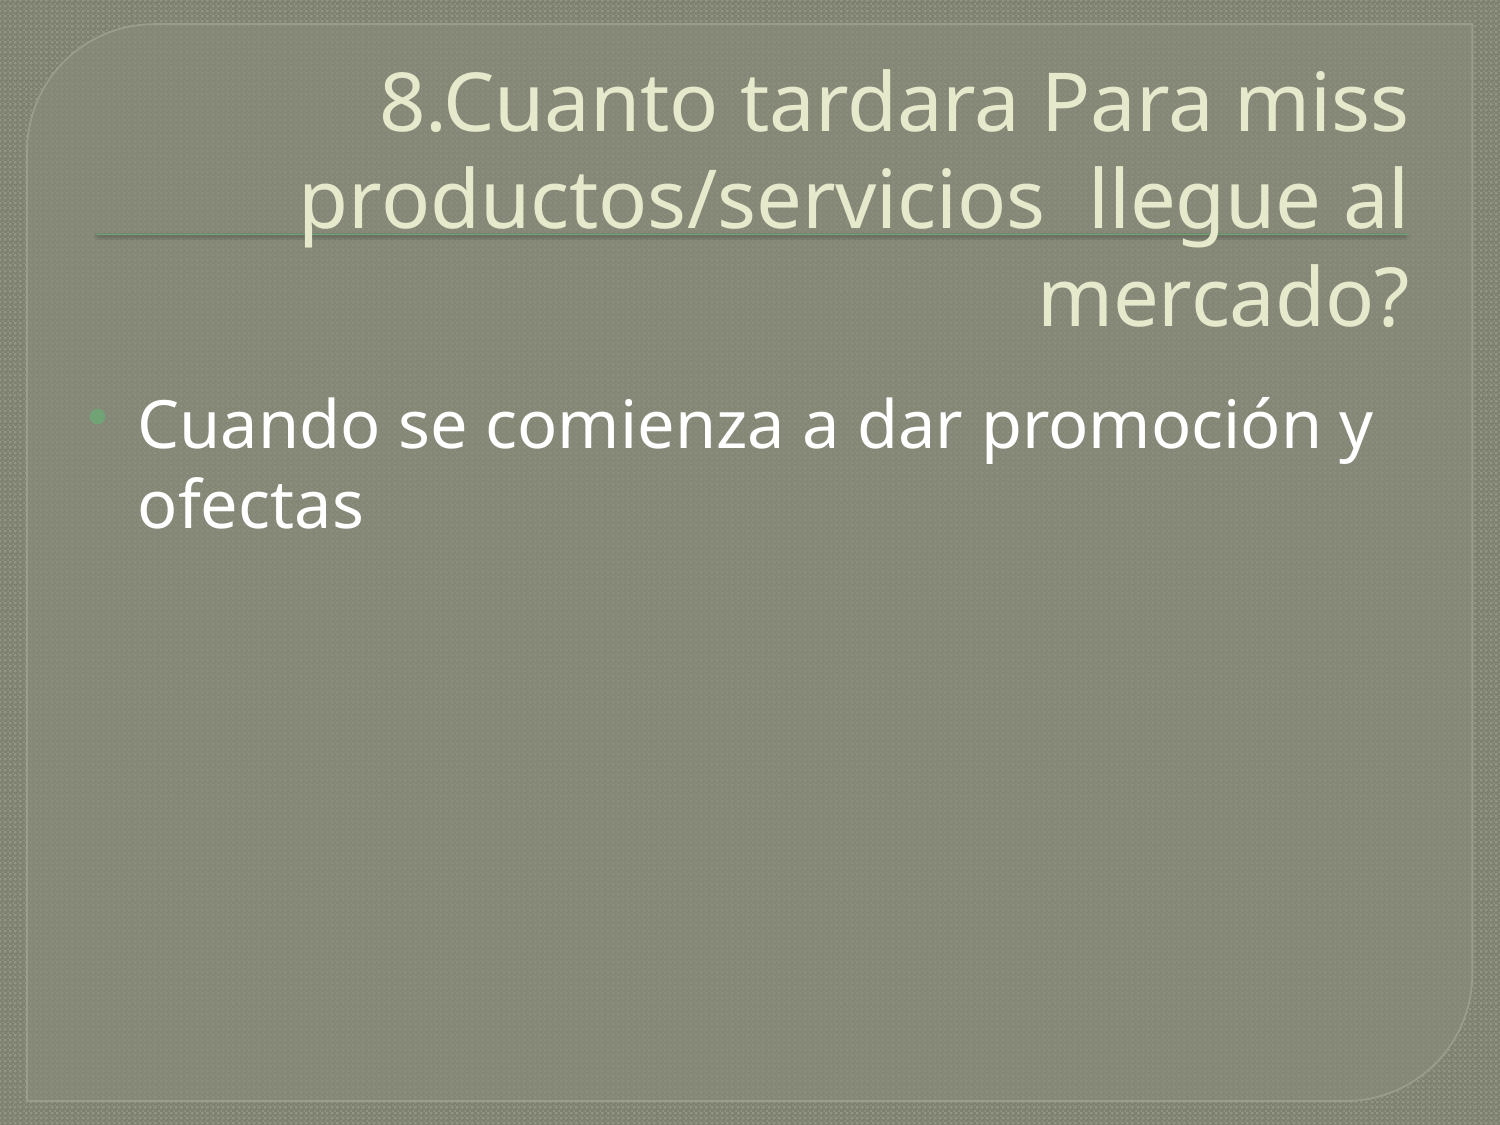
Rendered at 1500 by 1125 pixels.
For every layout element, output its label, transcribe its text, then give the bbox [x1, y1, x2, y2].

title 8.Cuanto tardara Para miss productos/servicios llegue al mercado? [75, 41, 1425, 350]
list Cuando se comienza a dar promoción y ofectas [75, 375, 1425, 1005]
